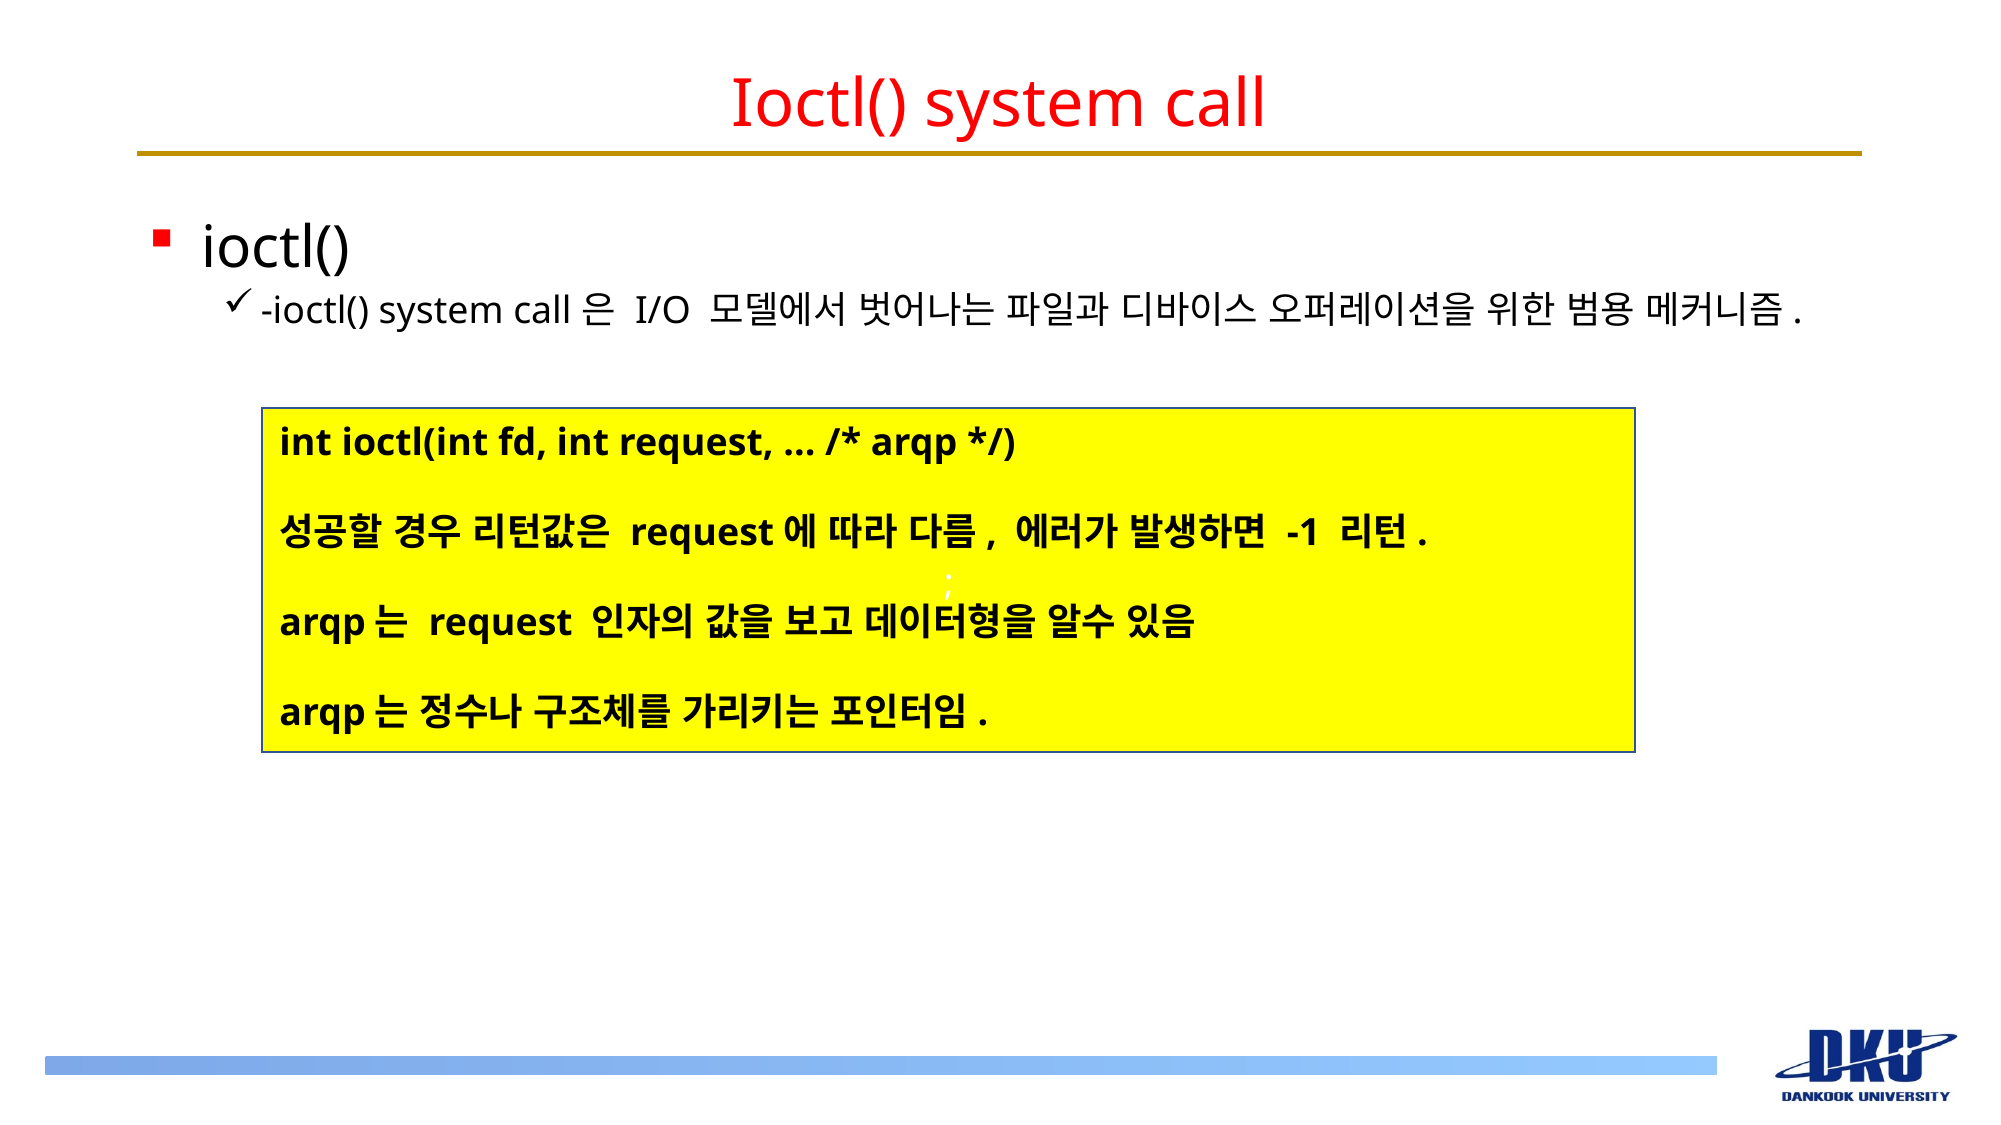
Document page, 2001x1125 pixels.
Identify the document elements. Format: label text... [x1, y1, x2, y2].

text_box [45, 1056, 1718, 1075]
text_box ; [261, 407, 1636, 753]
list ioctl() -ioctl() system call은 I/O 모델에서 벗어나는 파일과 디바이스 오퍼레이션을 위한 범용 메커니즘. [133, 209, 1859, 924]
text_box int ioctl(int fd, int request, ... /* arqp */) 성공할 경우 리턴값은 request에 따라 다름, 에러가 발생하면 -1 리턴. arqp는 request 인자의 값을 보고 데이터형을 알수 있음 arqp는 정수나 구조체를 가리키는 포인터임. [264, 410, 1742, 741]
picture [1769, 1021, 1970, 1108]
table_header Ioctl() system call [137, 48, 1862, 151]
